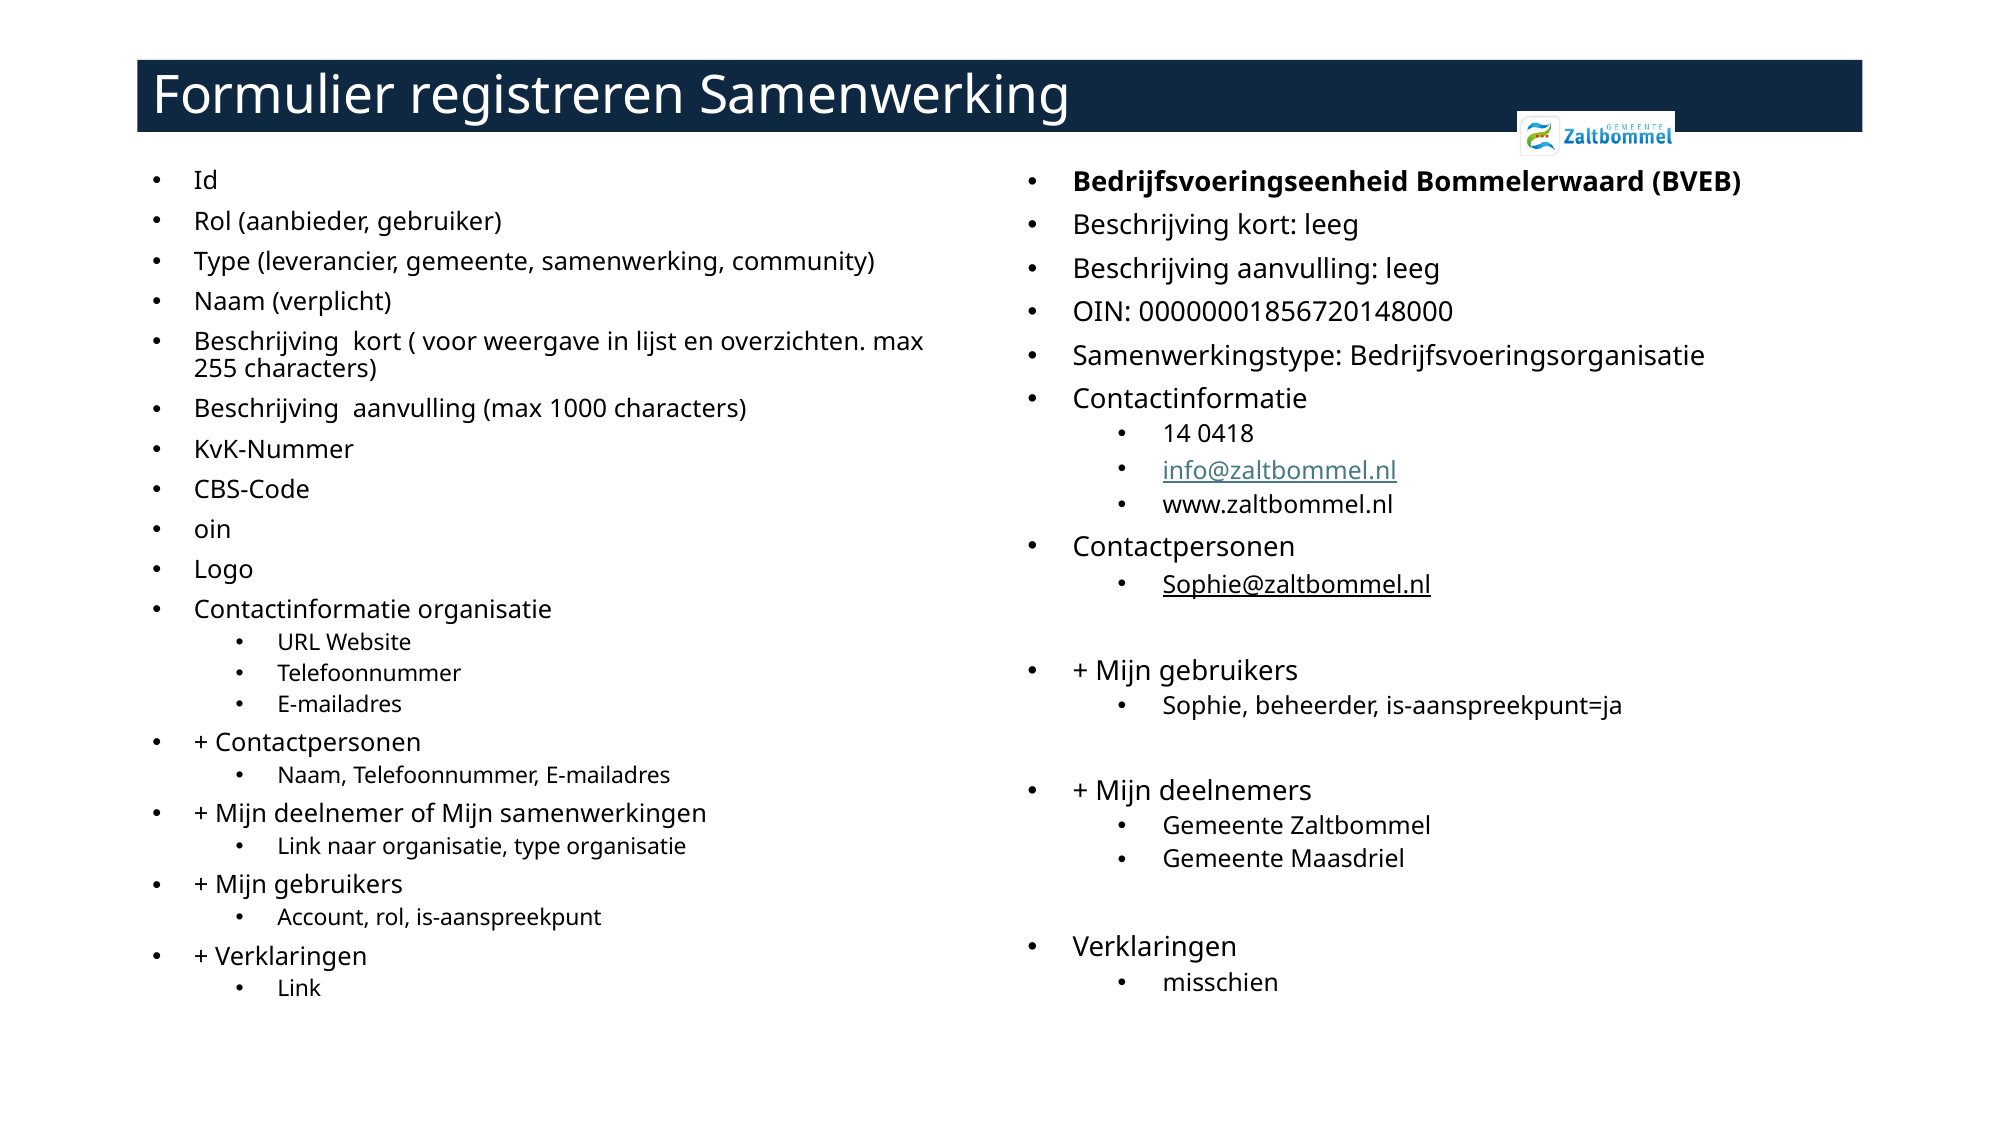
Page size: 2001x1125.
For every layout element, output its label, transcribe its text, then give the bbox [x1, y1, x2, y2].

list Bedrijfsvoeringseenheid Bommelerwaard (BVEB) Beschrijving kort: leeg Beschrijving aanvulling: leeg OIN: 00000001856720148000 Samenwerkingstype: Bedrijfsvoeringsorganisatie Contactinformatie 14 0418 info@zaltbommel.nl www.zaltbommel.nl Contactpersonen Sophie@zaltbommel.nl + Mijn gebruikers Sophie, beheerder, is-aanspreekpunt=ja + Mijn deelnemers Gemeente Zaltbommel Gemeente Maasdriel Verklaringen misschien [1012, 160, 1863, 1014]
picture [1517, 111, 1676, 157]
title Formulier registreren Samenwerking [137, 59, 1863, 132]
list Id Rol (aanbieder, gebruiker) Type (leverancier, gemeente, samenwerking, community) Naam (verplicht) Beschrijving kort ( voor weergave in lijst en overzichten. max 255 characters) Beschrijving aanvulling (max 1000 characters) KvK-Nummer CBS-Code oin Logo Contactinformatie organisatie URL Website Telefoonnummer E-mailadres + Contactpersonen Naam, Telefoonnummer, E-mailadres + Mijn deelnemer of Mijn samenwerkingen Link naar organisatie, type organisatie + Mijn gebruikers Account, rol, is-aanspreekpunt + Verklaringen Link [137, 160, 988, 1014]
